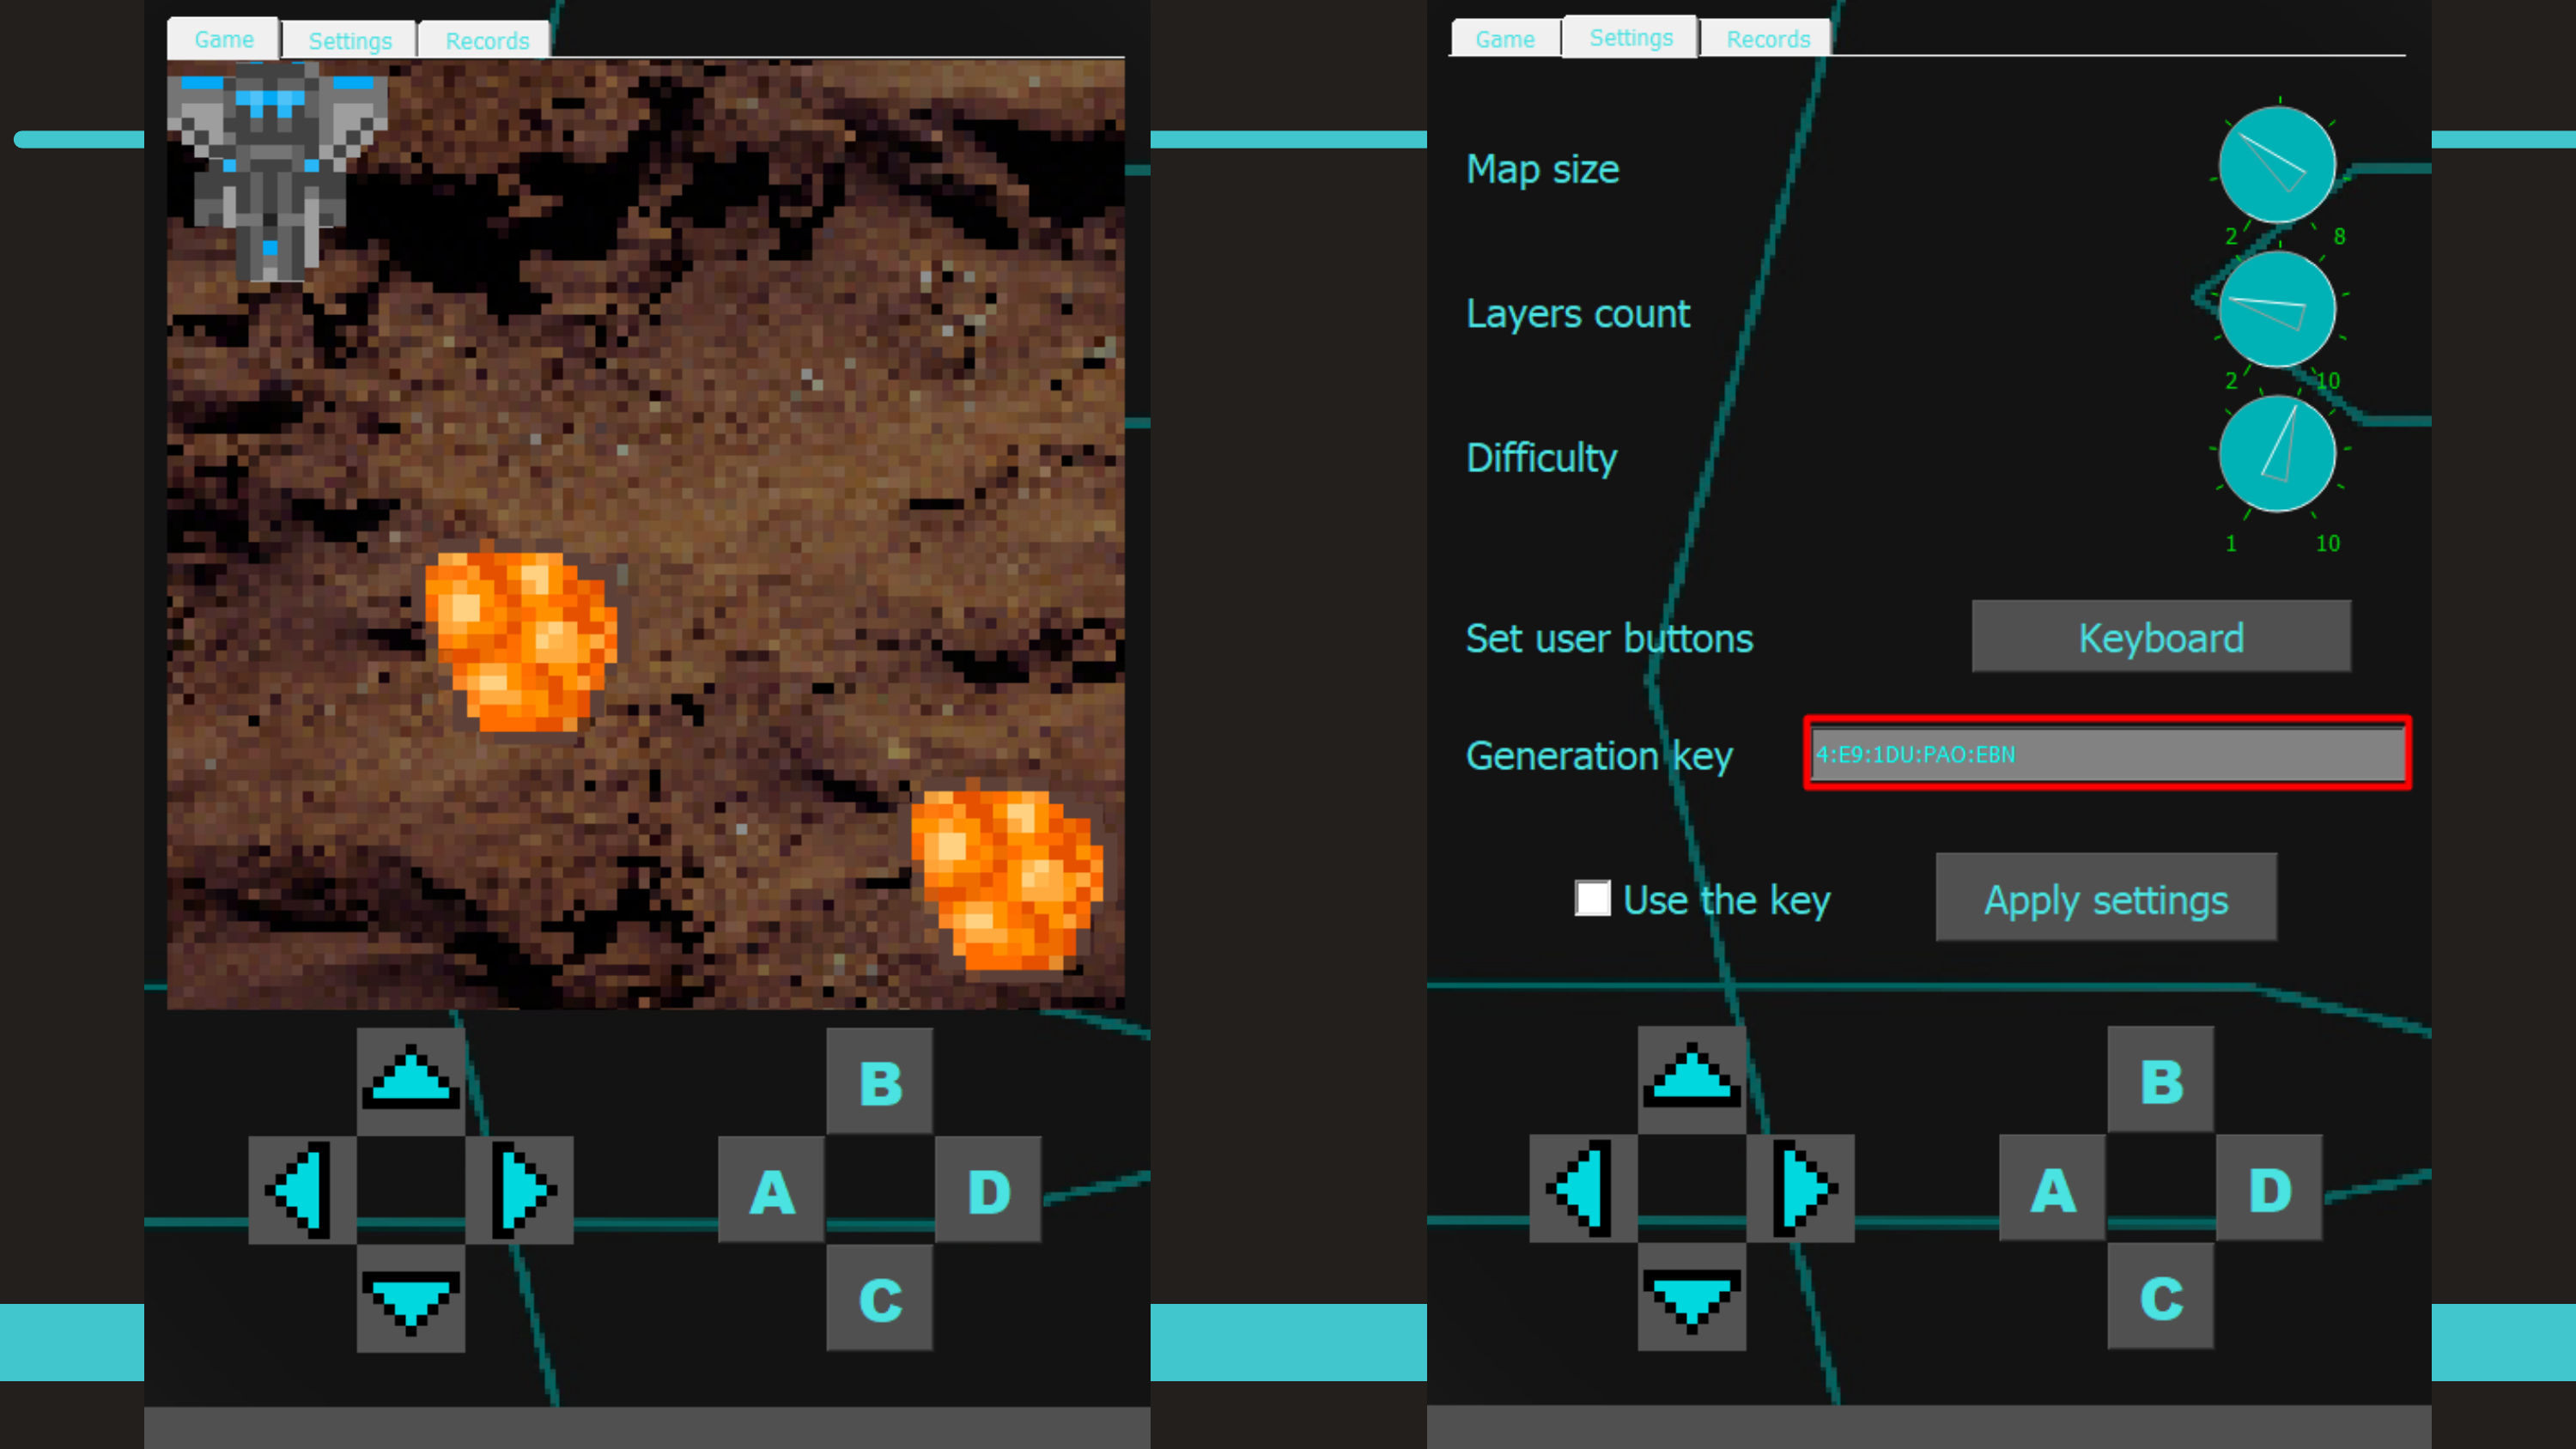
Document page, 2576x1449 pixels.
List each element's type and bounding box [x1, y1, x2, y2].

text_box [0, 1303, 139, 1382]
text_box [1154, 1303, 1422, 1382]
picture [1427, 0, 2432, 1449]
text_box [2434, 1303, 2576, 1382]
picture [144, 0, 1151, 1449]
